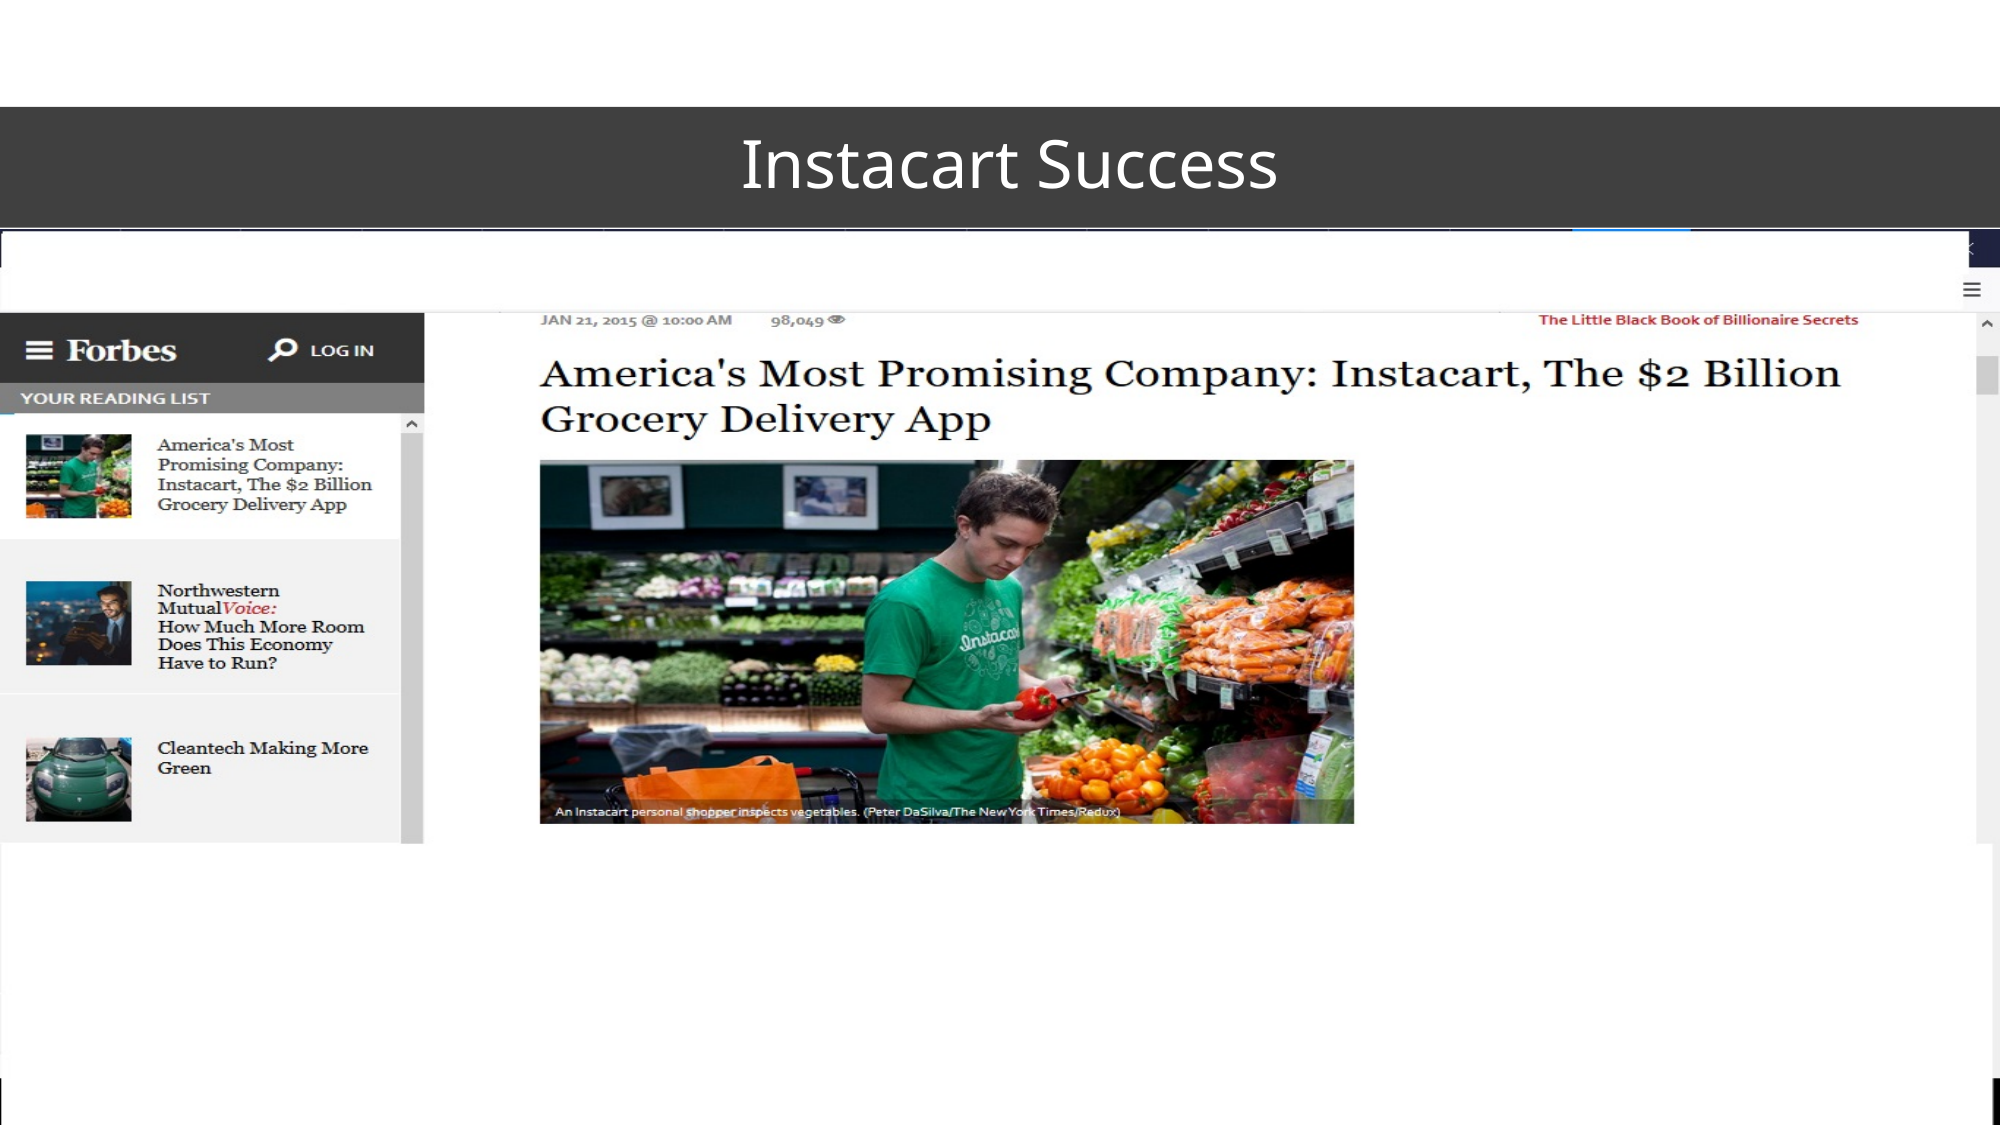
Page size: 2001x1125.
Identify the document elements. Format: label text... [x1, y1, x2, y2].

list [0, 229, 2000, 1125]
text_box [0, 106, 2000, 229]
title Instacart Success [91, 105, 1931, 228]
